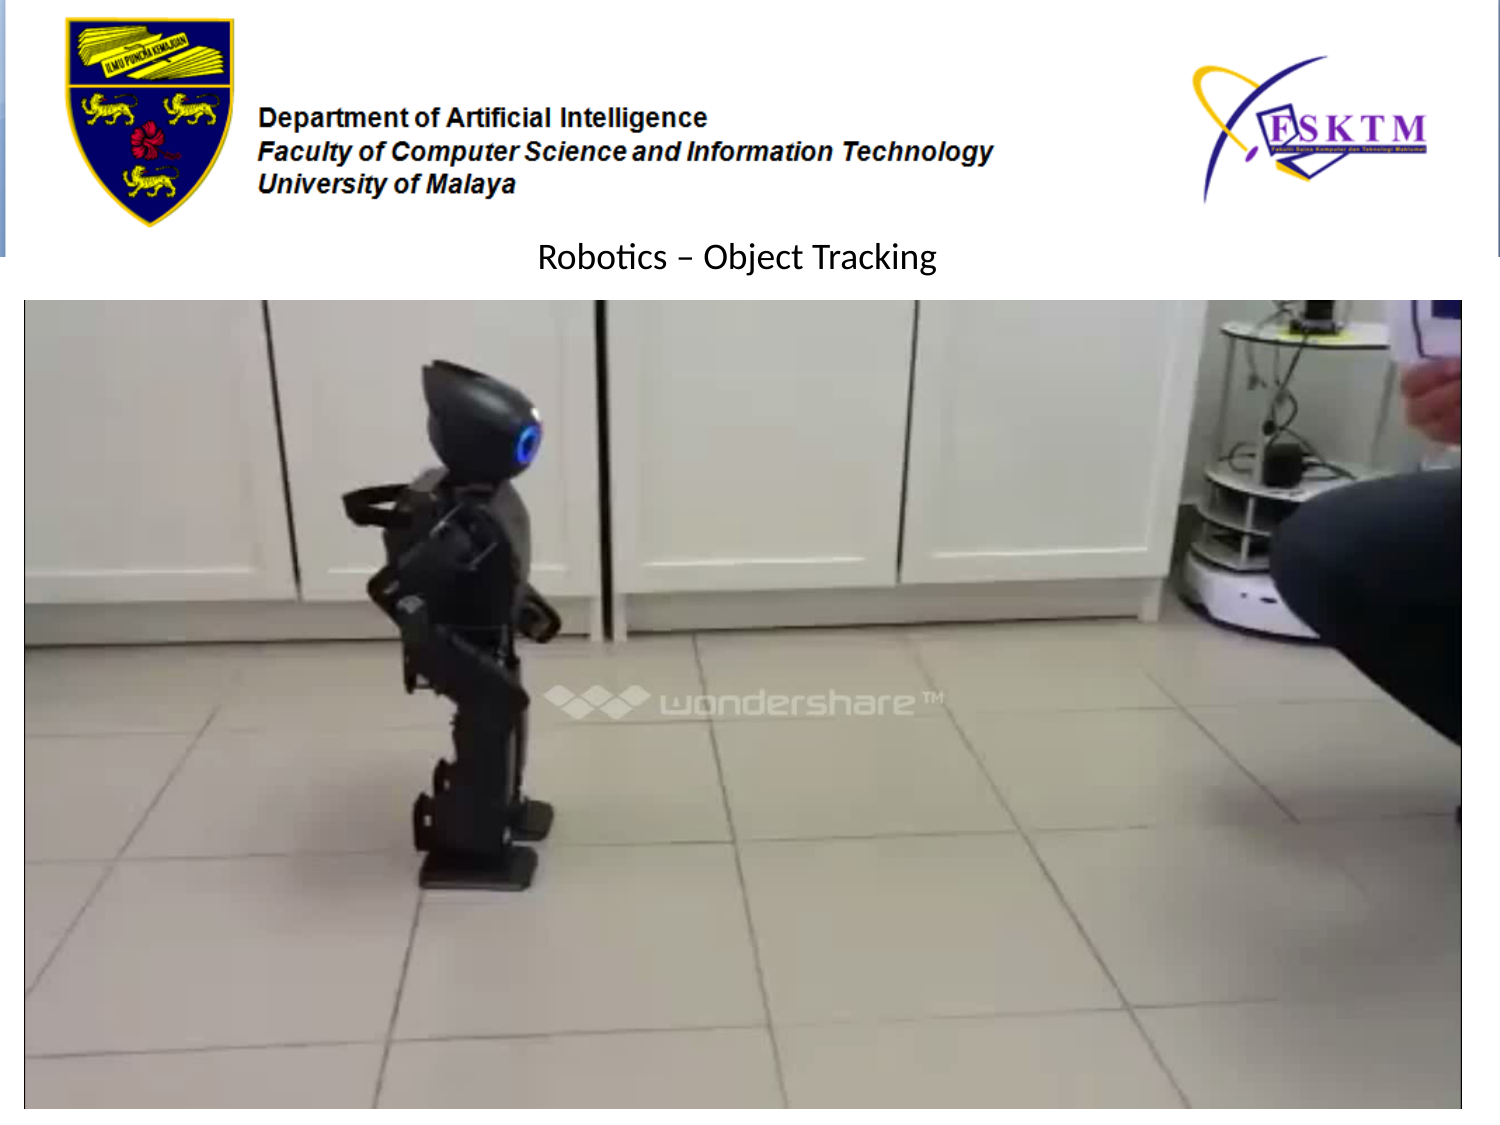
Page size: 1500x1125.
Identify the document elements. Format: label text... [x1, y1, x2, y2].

picture [0, 0, 1500, 257]
text_box Robotics – Object Tracking [300, 266, 1175, 285]
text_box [23, 299, 1463, 1110]
